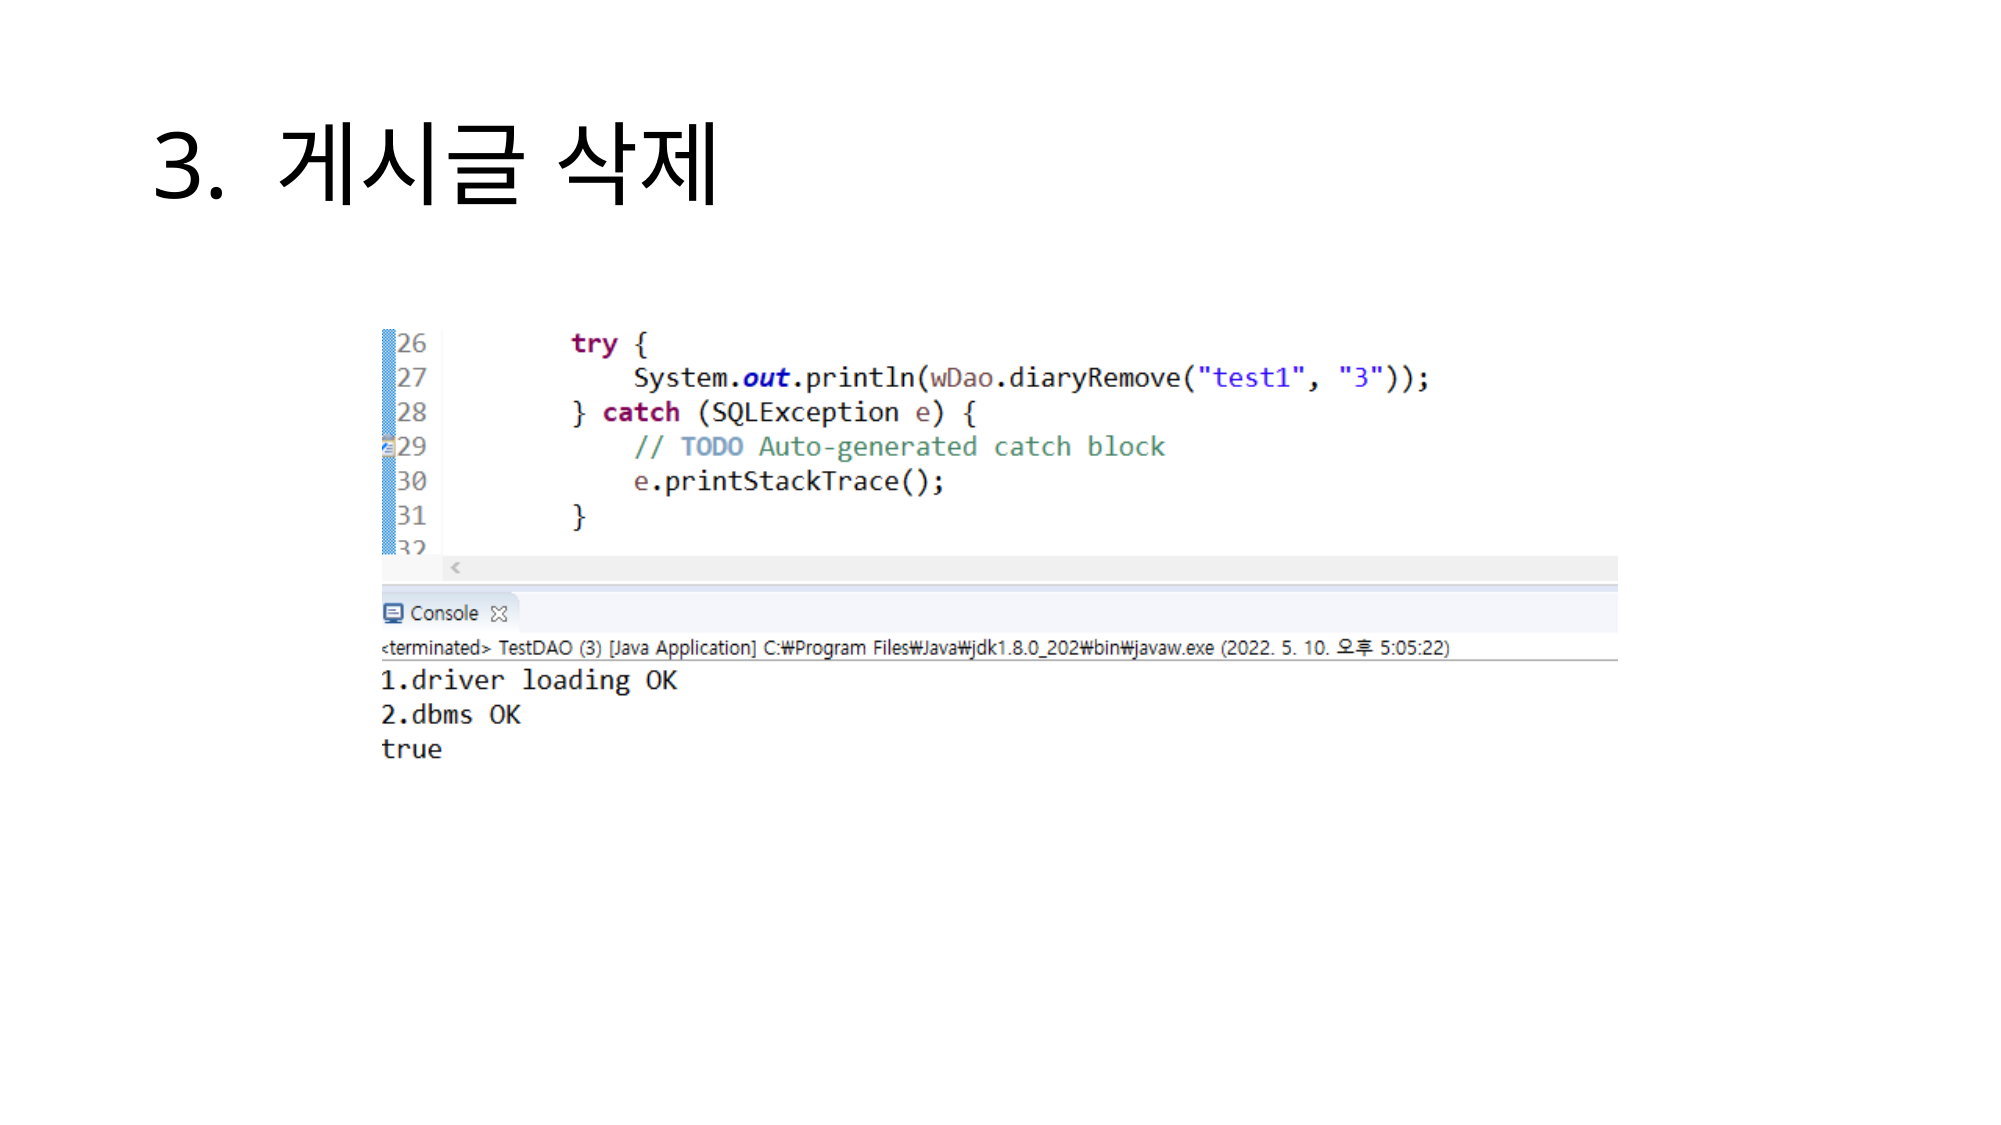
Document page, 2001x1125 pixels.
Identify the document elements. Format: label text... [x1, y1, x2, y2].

title 3. 게시글 삭제 [137, 59, 1863, 278]
picture [382, 329, 1618, 796]
